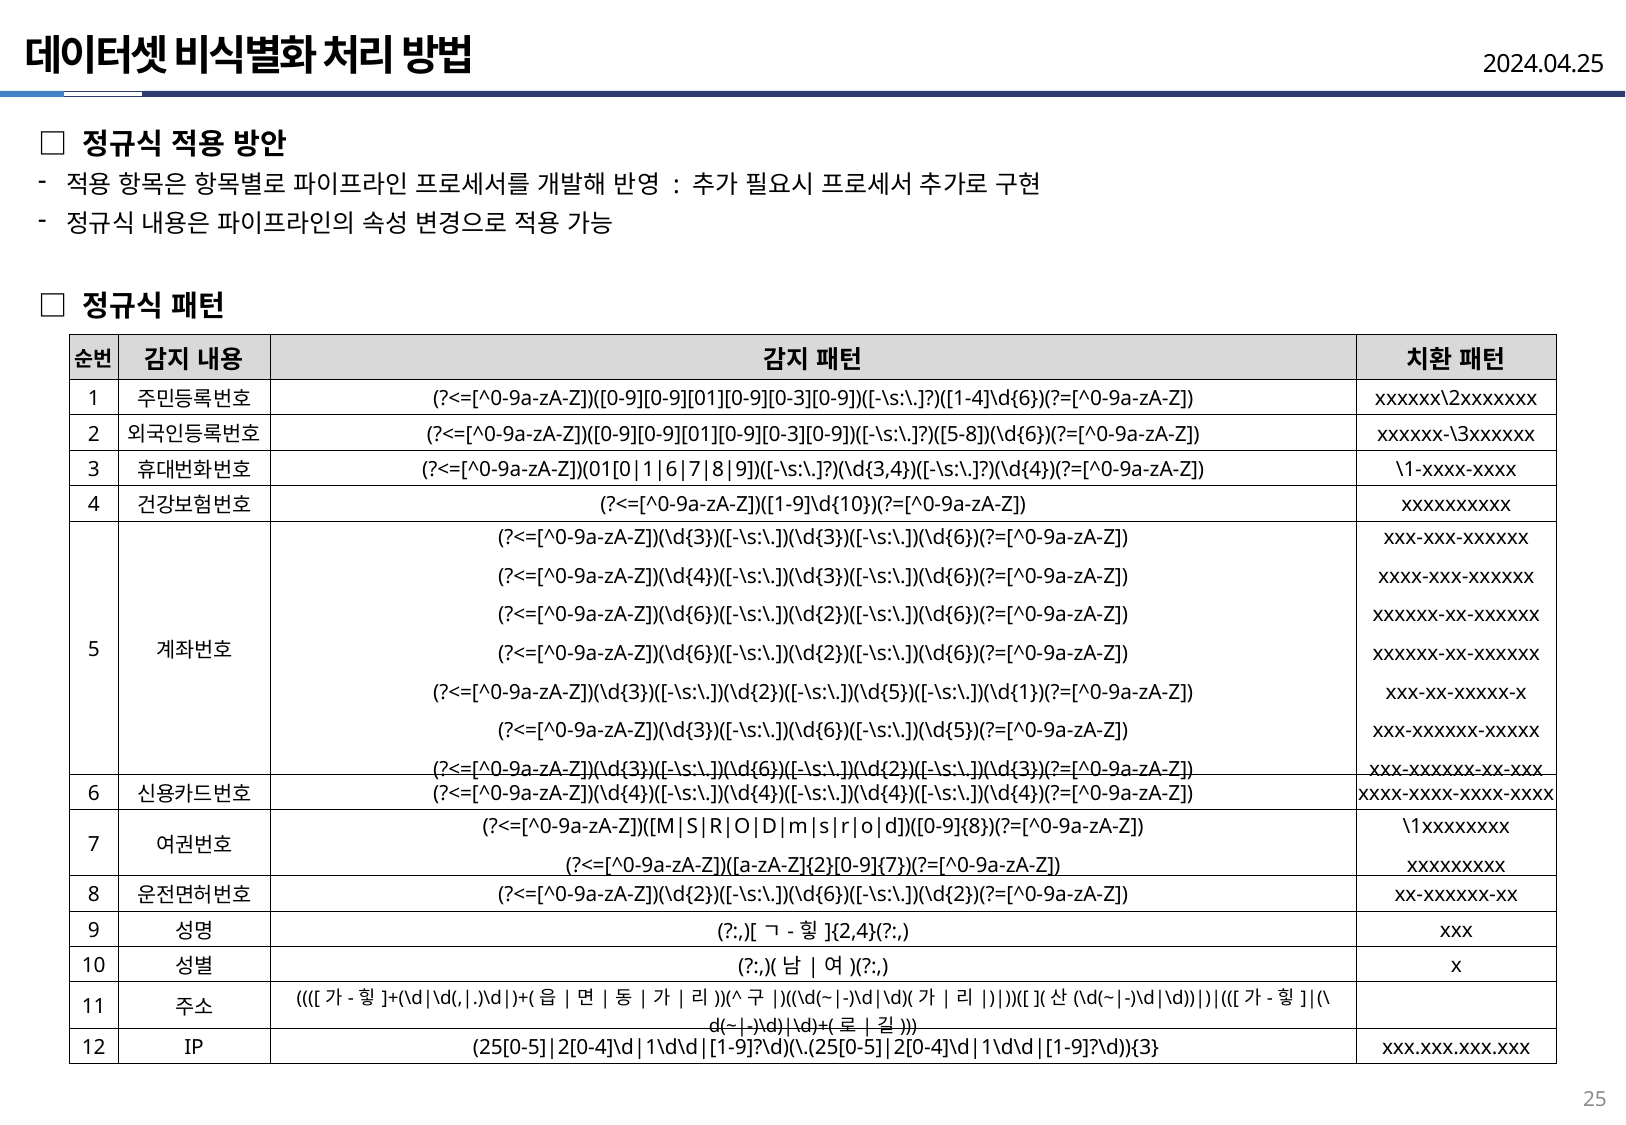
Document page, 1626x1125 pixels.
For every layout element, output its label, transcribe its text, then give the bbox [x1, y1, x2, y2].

table_cell 2 [70, 415, 118, 450]
table_cell 휴대번화번호 [119, 451, 270, 485]
table_cell (25[0-5]|2[0-4]\d|1\d\d|[1-9]?\d)(\.(25[0-5]|2[0-4]\d|1\d\d|[1-9]?\d)){3} [271, 1029, 1356, 1063]
table_cell 여권번호 [119, 810, 270, 875]
table_cell 9 [70, 912, 118, 946]
slide_number 25 [1544, 1076, 1622, 1122]
table_cell xxx-xxx-xxxxxx xxxx-xxx-xxxxxx xxxxxx-xx-xxxxxx xxxxxx-xx-xxxxxx xxx-xx-xxxxx-x xxx-xxxxxx-xxxxx xxx-xxxxxx-xx-xxx [1357, 522, 1556, 774]
table_cell (?<=[^0-9a-zA-Z])([1-9]\d{10})(?=[^0-9a-zA-Z]) [271, 486, 1356, 521]
table_cell 신용카드번호 [119, 775, 270, 809]
table_cell 건강보험번호 [119, 486, 270, 521]
table_cell 외국인등록번호 [119, 415, 270, 450]
table_cell xx-xxxxxx-xx [1357, 876, 1556, 911]
table_cell xxxxxxxxxx [1357, 486, 1556, 521]
table_cell \1xxxxxxxx xxxxxxxxx [1357, 810, 1556, 875]
table_cell xxxx-xxxx-xxxx-xxxx [1357, 775, 1556, 809]
table_cell [1357, 982, 1556, 1028]
table_cell 4 [70, 486, 118, 521]
table_cell 3 [70, 451, 118, 485]
list 2024.04.25 [1242, 42, 1620, 86]
table_cell 주소 [119, 982, 270, 1028]
table_cell 1 [70, 380, 118, 414]
table_cell (?<=[^0-9a-zA-Z])(\d{4})([-\s:\.])(\d{4})([-\s:\.])(\d{4})([-\s:\.])(\d{4})(?=[^0-9a-zA-Z]) [271, 775, 1356, 809]
table_cell 주민등록번호 [119, 380, 270, 414]
table_cell ((([가-힣]+(\d|\d(,|.)\d|)+(읍|면|동|가|리))(^구|)((\d(~|-)\d|\d)(가|리|)|))([ ](산(\d(~|-)\d|\d))|)|(([가-힣]|(\d(~|-)\d)|\d)+(로|길))) [271, 982, 1356, 1028]
table_header 감지 패턴 [271, 335, 1356, 379]
table_cell 10 [70, 947, 118, 981]
table_cell 성별 [119, 947, 270, 981]
table_cell 11 [70, 982, 118, 1028]
table_header 감지 내용 [119, 335, 270, 379]
table_cell 계좌번호 [119, 522, 270, 774]
table_cell xxxxxx-\3xxxxxx [1357, 415, 1556, 450]
table_cell (?:,)(남|여)(?:,) [271, 947, 1356, 981]
table_cell xxx.xxx.xxx.xxx [1357, 1029, 1556, 1063]
table_cell (?<=[^0-9a-zA-Z])(\d{3})([-\s:\.])(\d{3})([-\s:\.])(\d{6})(?=[^0-9a-zA-Z]) (?<=[^0-9a-zA-Z])(\d{4})([-\s:\.])(\d{3})([-\s:\.])(\d{6})(?=[^0-9a-zA-Z]) (?<=[^0-9a-zA-Z])(\d{6})([-\s:\.])(\d{2})([-\s:\.])(\d{6})(?=[^0-9a-zA-Z]) (?<=[^0-9a-zA-Z])(\d{6})([-\s:\.])(\d{2})([-\s:\.])(\d{6})(?=[^0-9a-zA-Z]) (?<=[^0-9a-zA-Z])(\d{3})([-\s:\.])(\d{2})([-\s:\.])(\d{5})([-\s:\.])(\d{1})(?=[^0-9a-zA-Z]) (?<=[^0-9a-zA-Z])(\d{3})([-\s:\.])(\d{6})([-\s:\.])(\d{5})(?=[^0-9a-zA-Z]) (?<=[^0-9a-zA-Z])(\d{3})([-\s:\.])(\d{6})([-\s:\.])(\d{2})([-\s:\.])(\d{3})(?=[^0-9a-zA-Z]) [271, 522, 1356, 774]
table_cell (?<=[^0-9a-zA-Z])(\d{2})([-\s:\.])(\d{6})([-\s:\.])(\d{2})(?=[^0-9a-zA-Z]) [271, 876, 1356, 911]
table_cell 5 [70, 522, 118, 774]
table_cell (?:,)[ㄱ-힣]{2,4}(?:,) [271, 912, 1356, 946]
table_header 치환 패턴 [1357, 335, 1556, 379]
table_cell (?<=[^0-9a-zA-Z])(01[0|1|6|7|8|9])([-\s:\.]?)(\d{3,4})([-\s:\.]?)(\d{4})(?=[^0-9a-zA-Z]) [271, 451, 1356, 485]
table_cell 7 [70, 810, 118, 875]
list 데이터셋 비식별화 처리 방법 [9, 21, 1100, 87]
table_cell 6 [70, 775, 118, 809]
table_cell IP [119, 1029, 270, 1063]
table_cell 12 [70, 1029, 118, 1063]
table_cell (?<=[^0-9a-zA-Z])([0-9][0-9][01][0-9][0-3][0-9])([-\s:\.]?)([5-8])(\d{6})(?=[^0-9a-zA-Z]) [271, 415, 1356, 450]
table_cell 성명 [119, 912, 270, 946]
text_box □ 정규식 적용 방안 적용 항목은 항목별로 파이프라인 프로세서를 개발해 반영 : 추가 필요시 프로세서 추가로 구현 정규식 내용은 파이프라인의 속성 변경으로 적용 가능 □ 정규식 패턴 [23, 107, 1597, 330]
table_cell xxxxxx\2xxxxxxx [1357, 380, 1556, 414]
table_cell (?<=[^0-9a-zA-Z])([M|S|R|O|D|m|s|r|o|d])([0-9]{8})(?=[^0-9a-zA-Z]) (?<=[^0-9a-zA-Z])([a-zA-Z]{2}[0-9]{7})(?=[^0-9a-zA-Z]) [271, 810, 1356, 875]
table_cell 8 [70, 876, 118, 911]
table_header 순번 [70, 335, 118, 379]
table_cell \1-xxxx-xxxx [1357, 451, 1556, 485]
table_cell 운전면허번호 [119, 876, 270, 911]
table_cell x [1357, 947, 1556, 981]
table_cell (?<=[^0-9a-zA-Z])([0-9][0-9][01][0-9][0-3][0-9])([-\s:\.]?)([1-4]\d{6})(?=[^0-9a-zA-Z]) [271, 380, 1356, 414]
table_cell xxx [1357, 912, 1556, 946]
